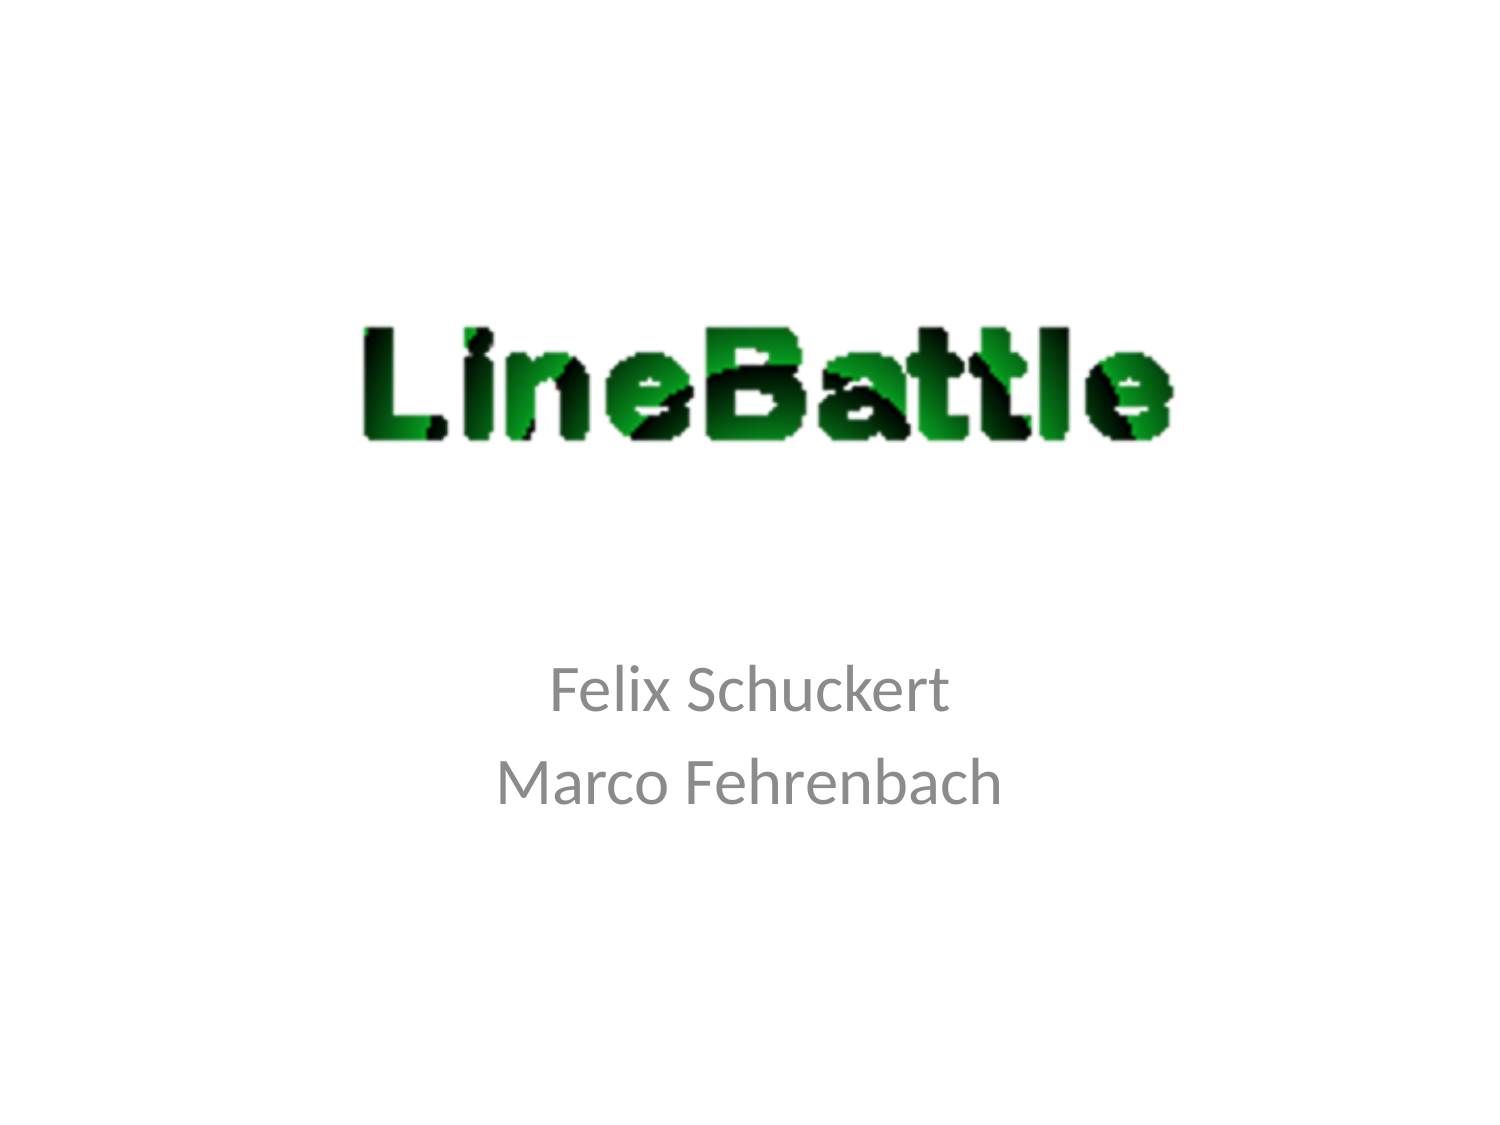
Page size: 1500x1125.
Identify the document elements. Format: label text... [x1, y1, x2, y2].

subtitle Felix Schuckert Marco Fehrenbach [225, 637, 1275, 925]
picture [348, 219, 1182, 554]
